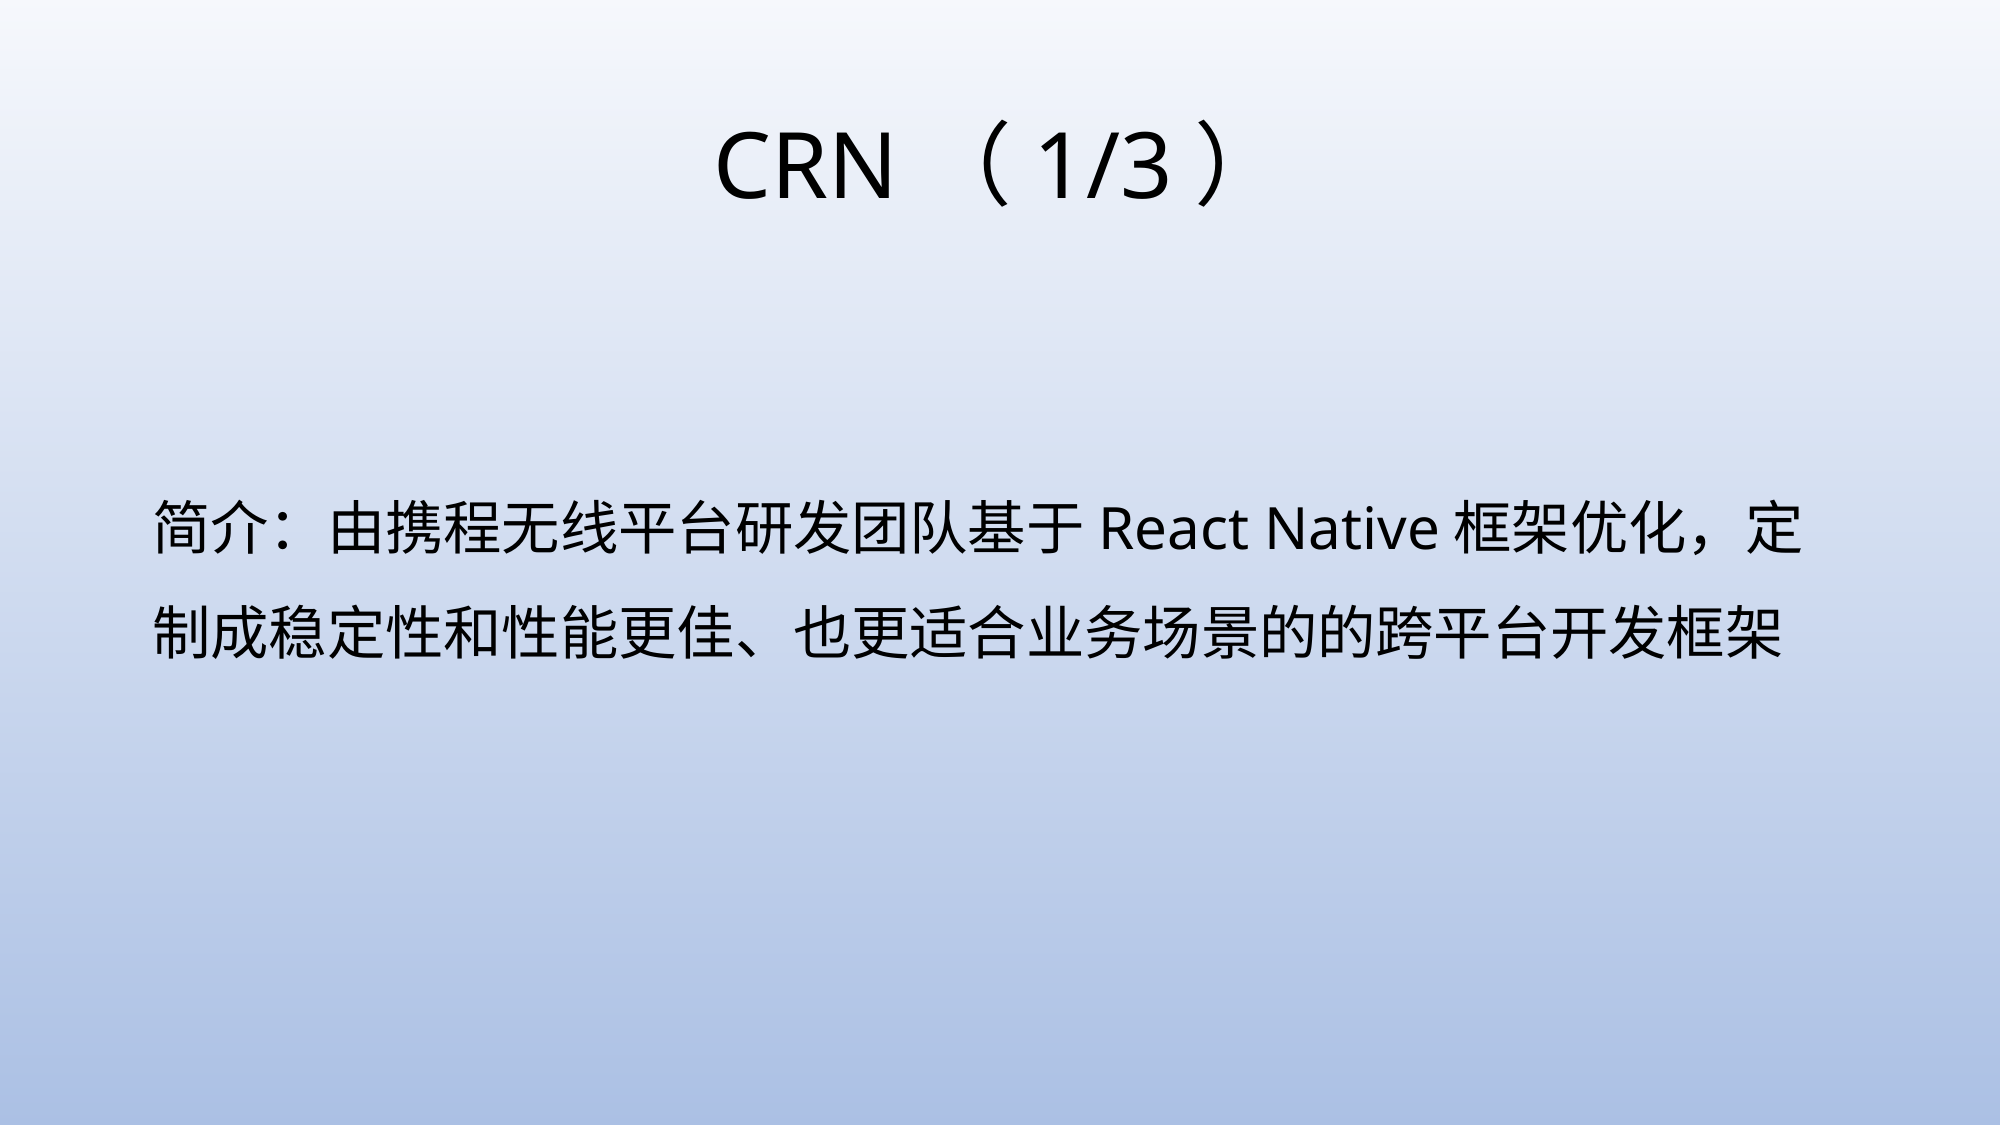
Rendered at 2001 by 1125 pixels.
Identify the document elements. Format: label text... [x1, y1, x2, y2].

title CRN（1/3） [137, 59, 1863, 278]
list 简介：由携程无线平台研发团队基于React Native框架优化，定制成稳定性和性能更佳、也更适合业务场景的的跨平台开发框架 [137, 448, 1863, 1014]
